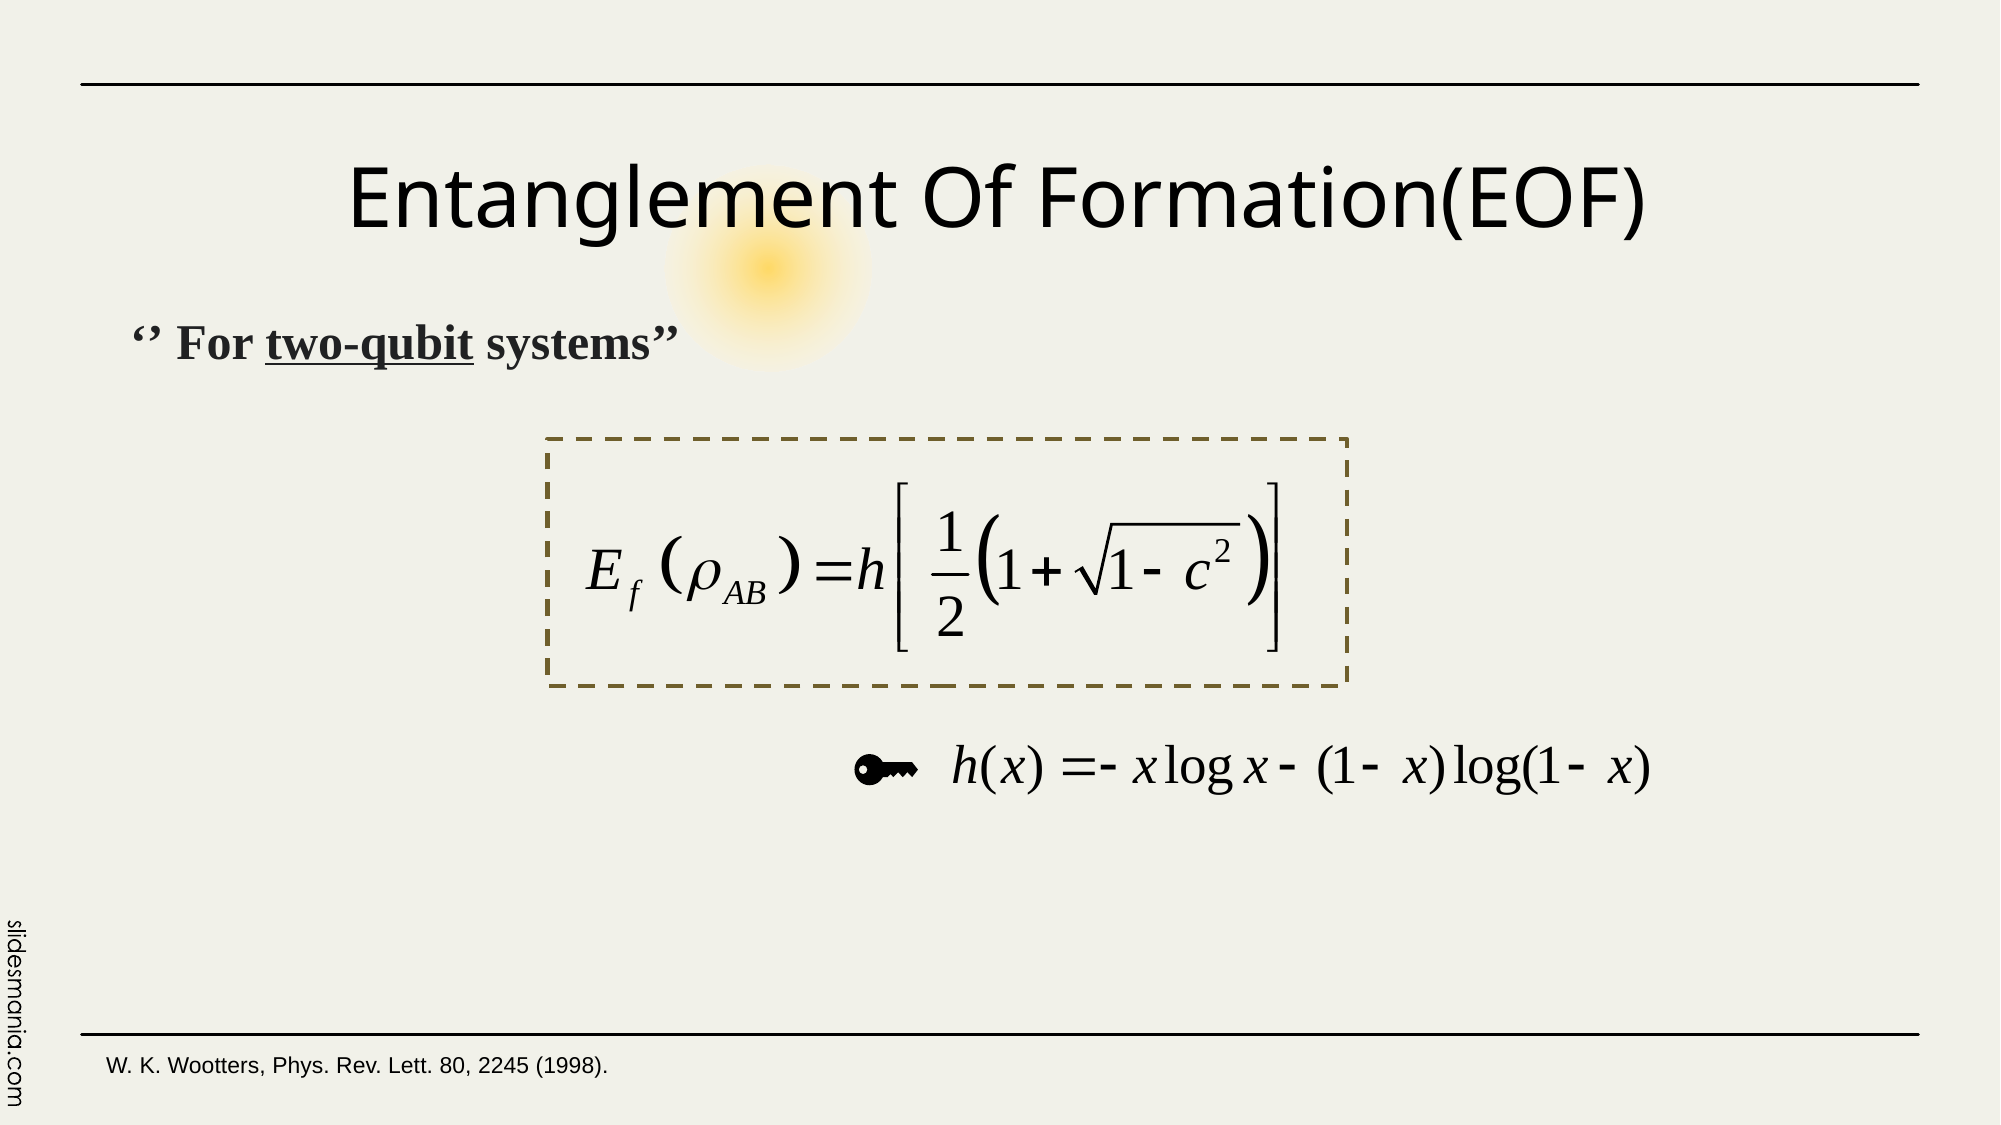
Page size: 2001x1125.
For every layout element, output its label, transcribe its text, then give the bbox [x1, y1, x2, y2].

text_box Entanglement Of Formation(EOF) [332, 136, 1668, 252]
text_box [942, 733, 1664, 807]
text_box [574, 398, 1312, 660]
text_box [854, 754, 918, 786]
text_box [545, 437, 1349, 688]
title ‘’ For two-qubit systems’’ [110, 207, 1563, 472]
text_box W. K. Wootters, Phys. Rev. Lett. 80, 2245 (1998). [91, 1042, 1091, 1085]
